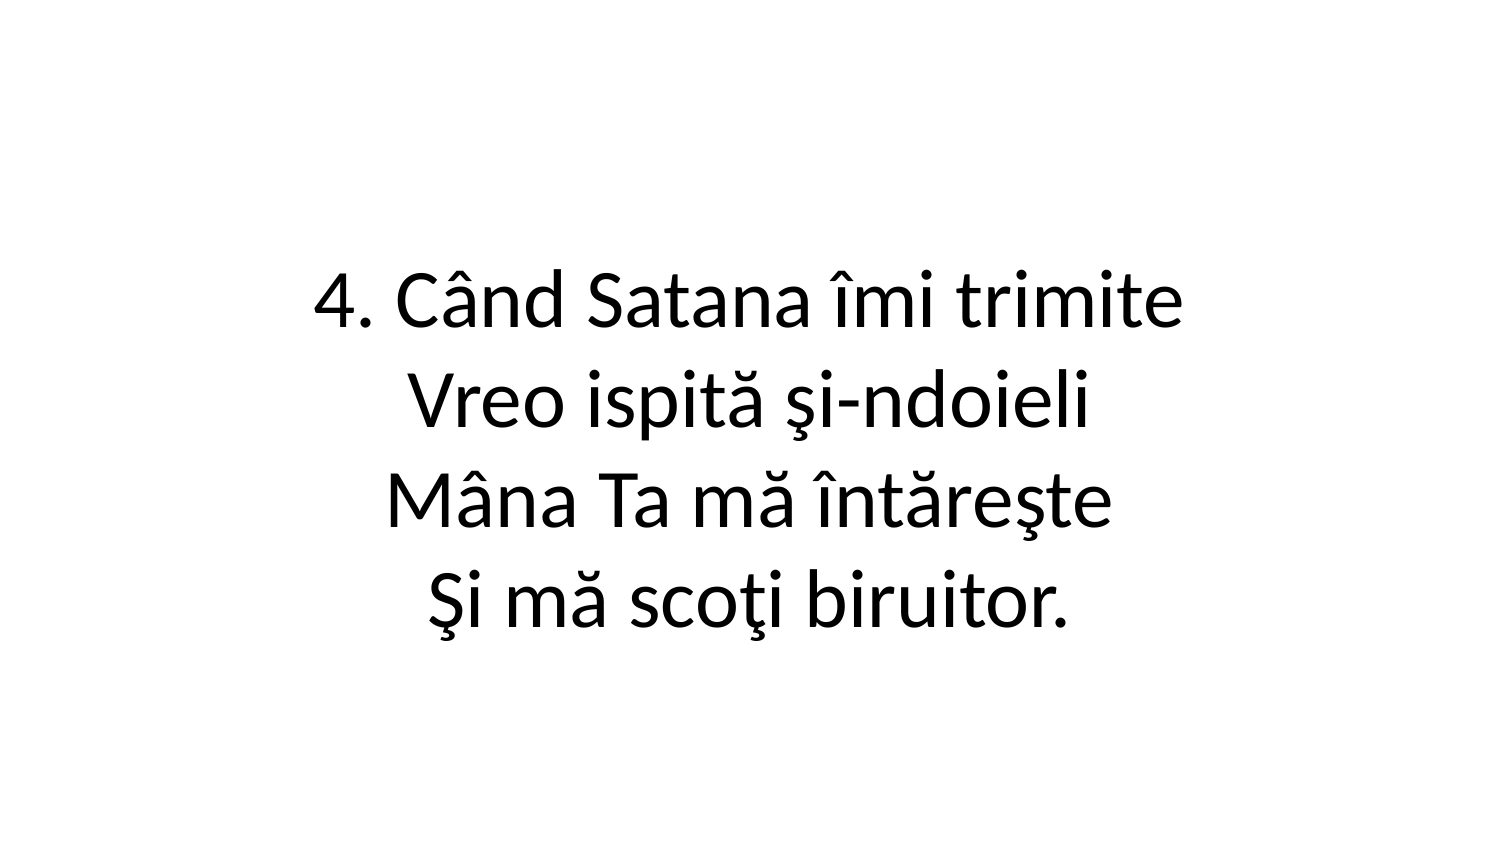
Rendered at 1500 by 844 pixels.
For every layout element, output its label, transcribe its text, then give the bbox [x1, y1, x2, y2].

text_box 4. Când Satana îmi trimite Vreo ispită şi-ndoieli Mâna Ta mă întăreşte Şi mă scoţi biruitor. [298, 192, 1202, 652]
